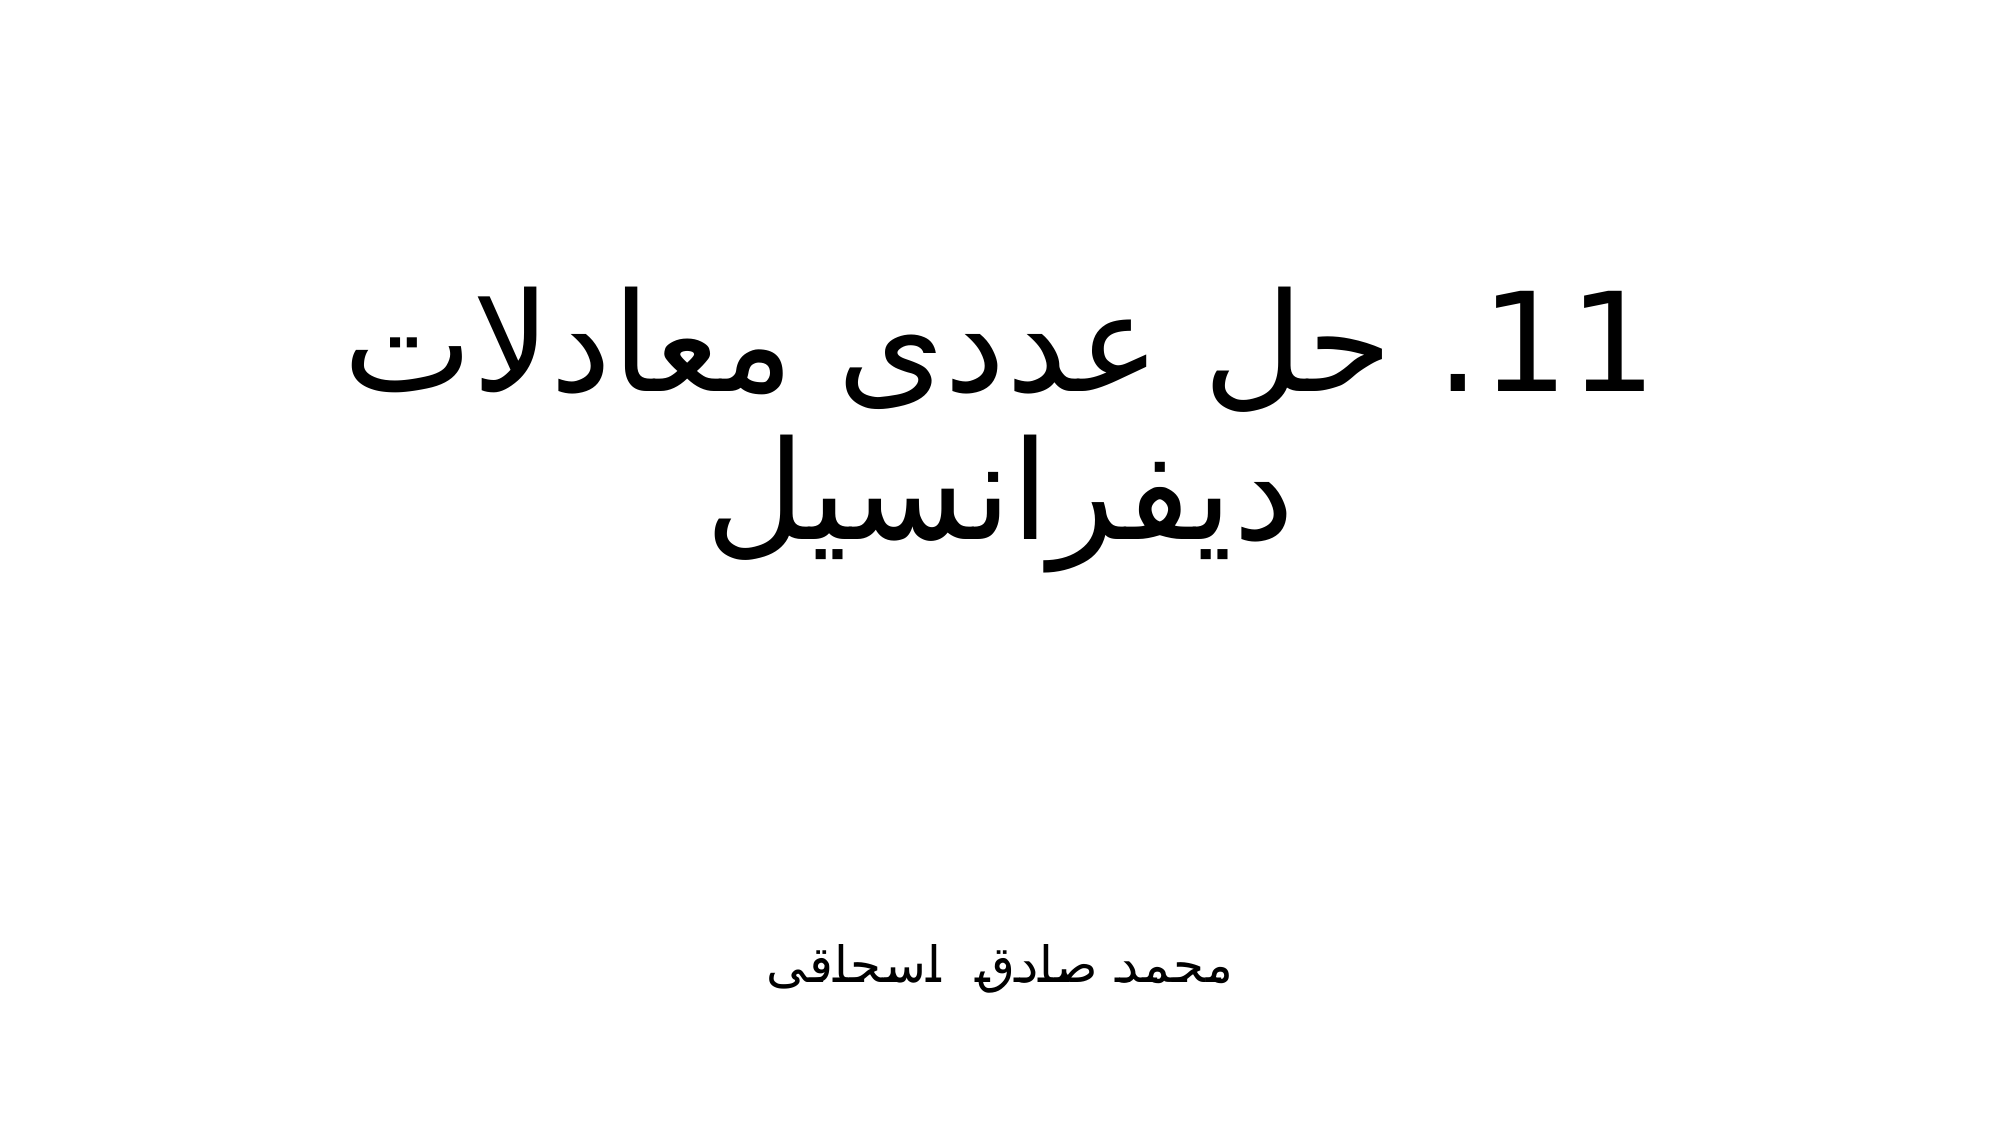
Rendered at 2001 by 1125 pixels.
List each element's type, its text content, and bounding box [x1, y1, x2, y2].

title 11. حل عددی معادلات دیفرانسیل [249, 212, 1750, 578]
subtitle محمد صادق اسحاقی [249, 931, 1750, 1016]
